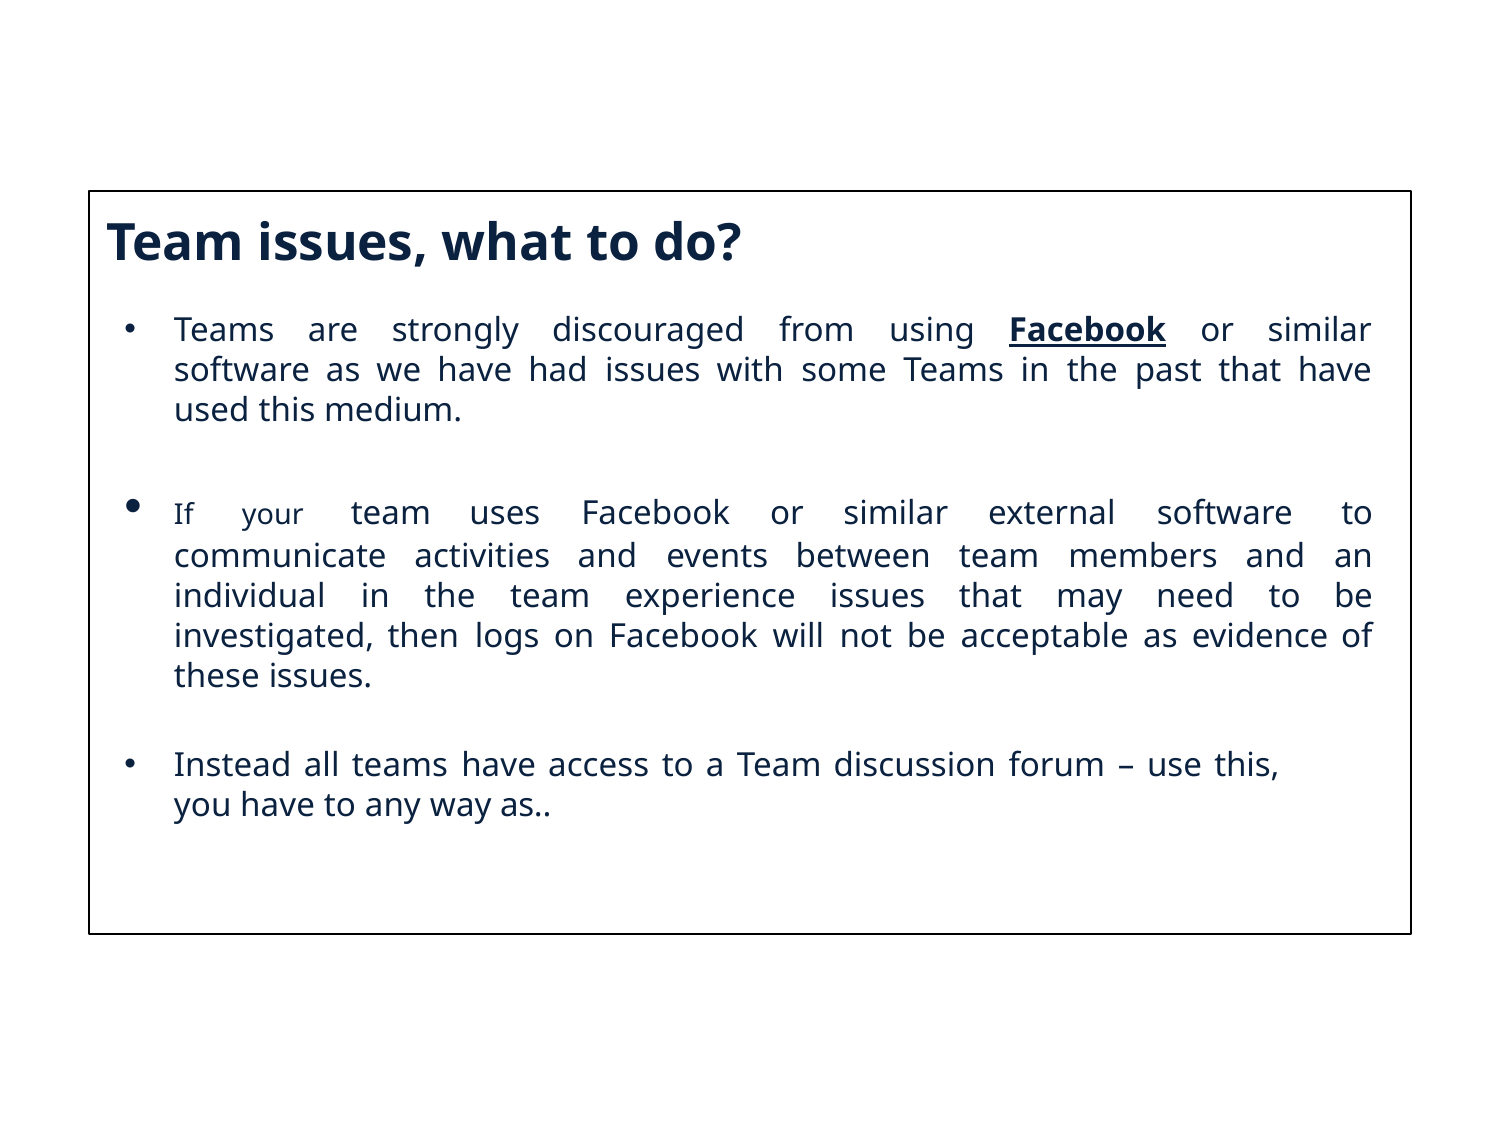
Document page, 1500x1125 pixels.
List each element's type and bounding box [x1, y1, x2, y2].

text_box [89, 191, 1411, 934]
